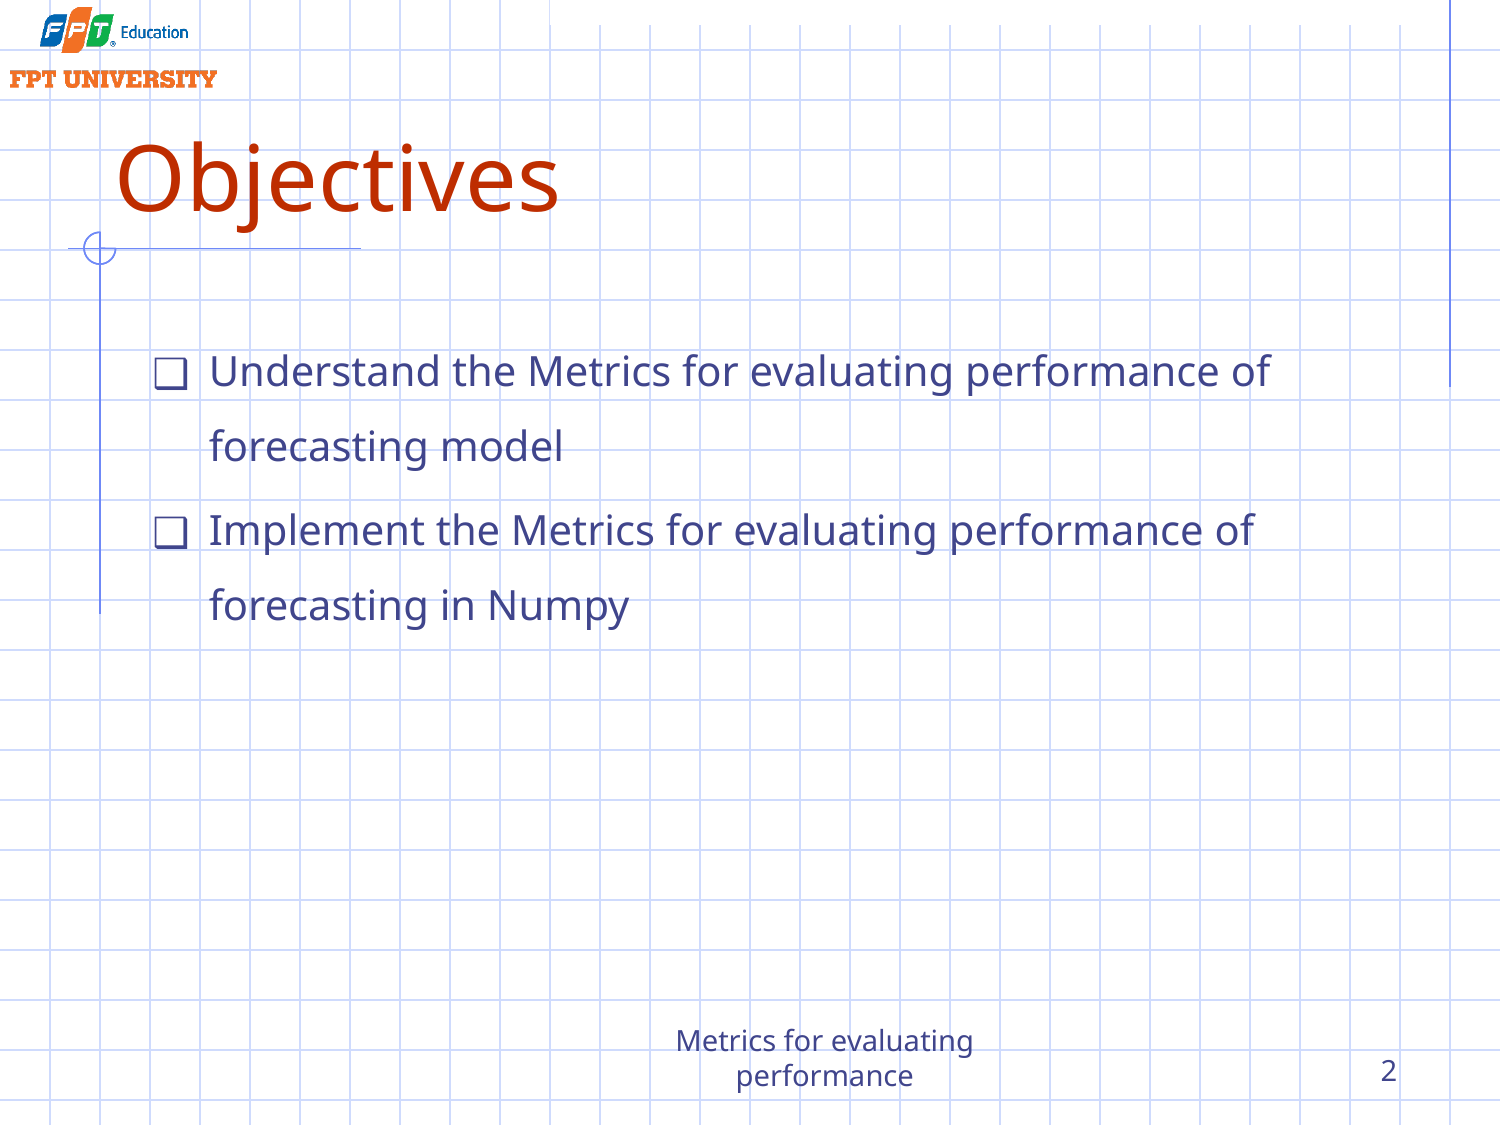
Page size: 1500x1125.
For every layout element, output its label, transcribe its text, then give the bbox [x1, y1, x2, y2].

text_box Metrics for evaluating performance [587, 1024, 1063, 1100]
picture [10, 6, 217, 88]
list Understand the Metrics for evaluating performance of forecasting model Implement the Metrics for evaluating performance of forecasting in Numpy [137, 312, 1413, 988]
title Objectives [99, 50, 1375, 238]
text_box 2 [1099, 1024, 1413, 1100]
